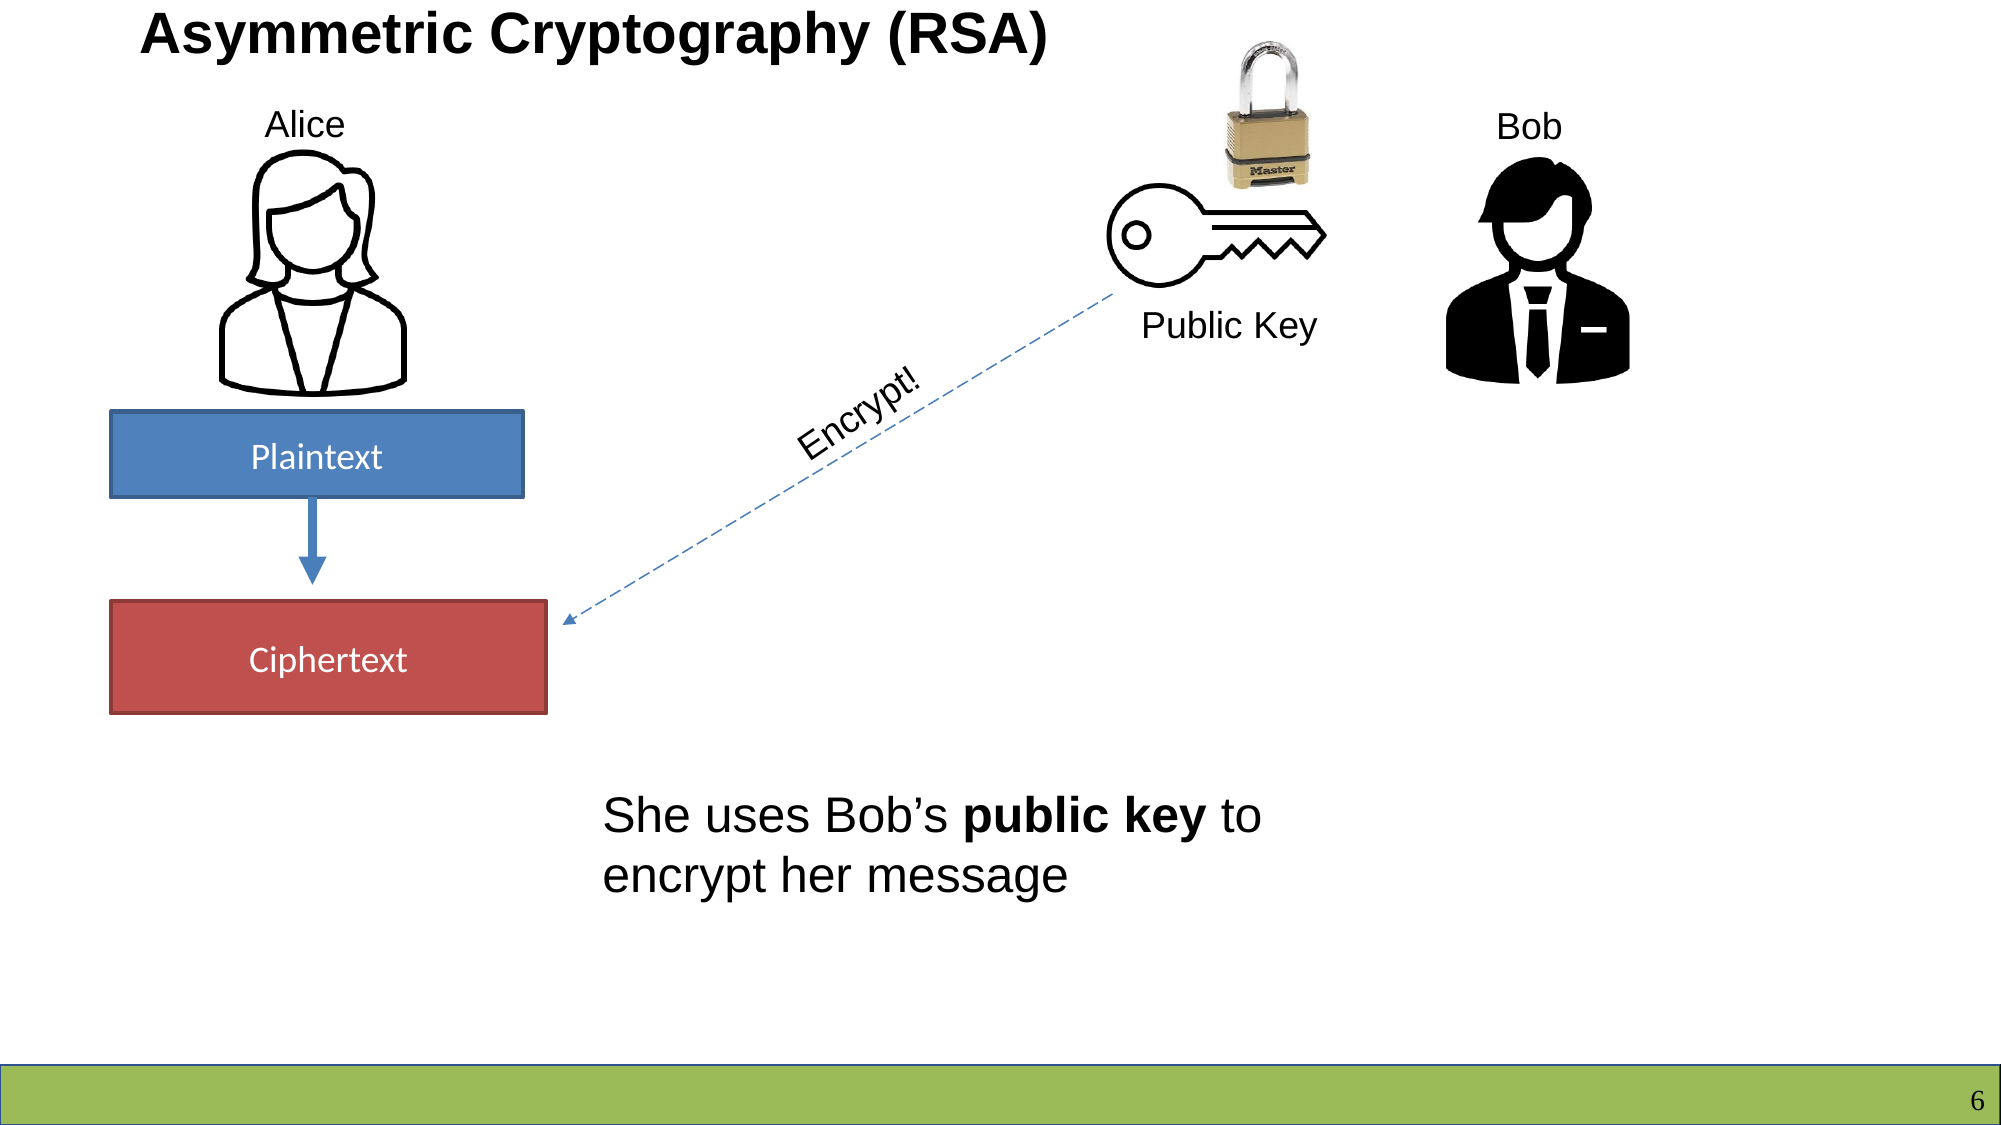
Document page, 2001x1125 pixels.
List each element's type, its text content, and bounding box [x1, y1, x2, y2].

text_box Bob [1481, 94, 2000, 155]
text_box Ciphertext [109, 599, 548, 715]
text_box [562, 293, 1113, 626]
picture [1096, 40, 1337, 355]
text_box Plaintext [109, 409, 525, 499]
picture [162, 124, 463, 426]
text_box Alice [249, 92, 788, 153]
text_box She uses Bob’s public key to encrypt her message [587, 774, 1282, 910]
text_box Asymmetric Cryptography (RSA) [125, 0, 1075, 73]
slide_number 6 [1524, 1072, 1985, 1125]
picture [1399, 131, 1676, 407]
